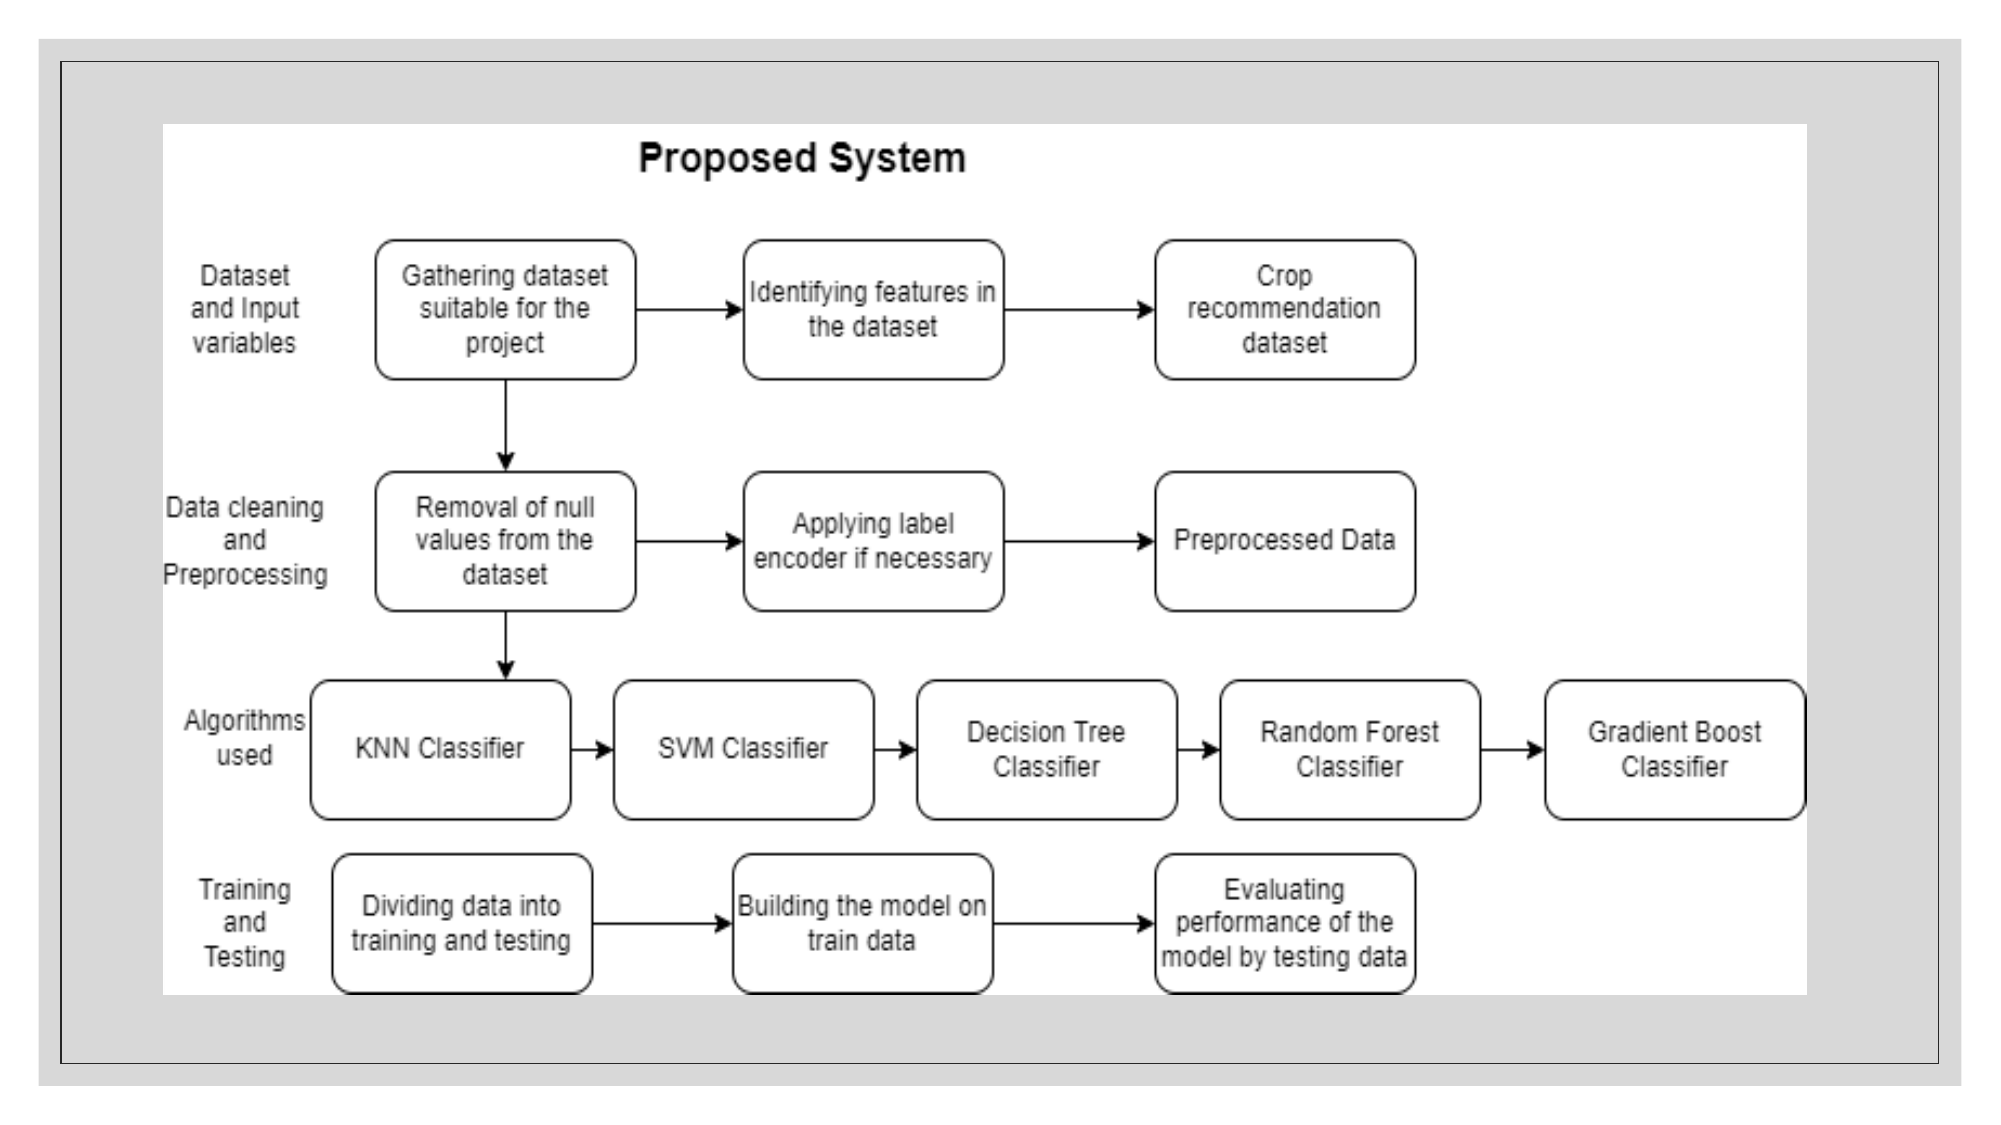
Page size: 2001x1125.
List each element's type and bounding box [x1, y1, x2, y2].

list [163, 124, 1807, 995]
